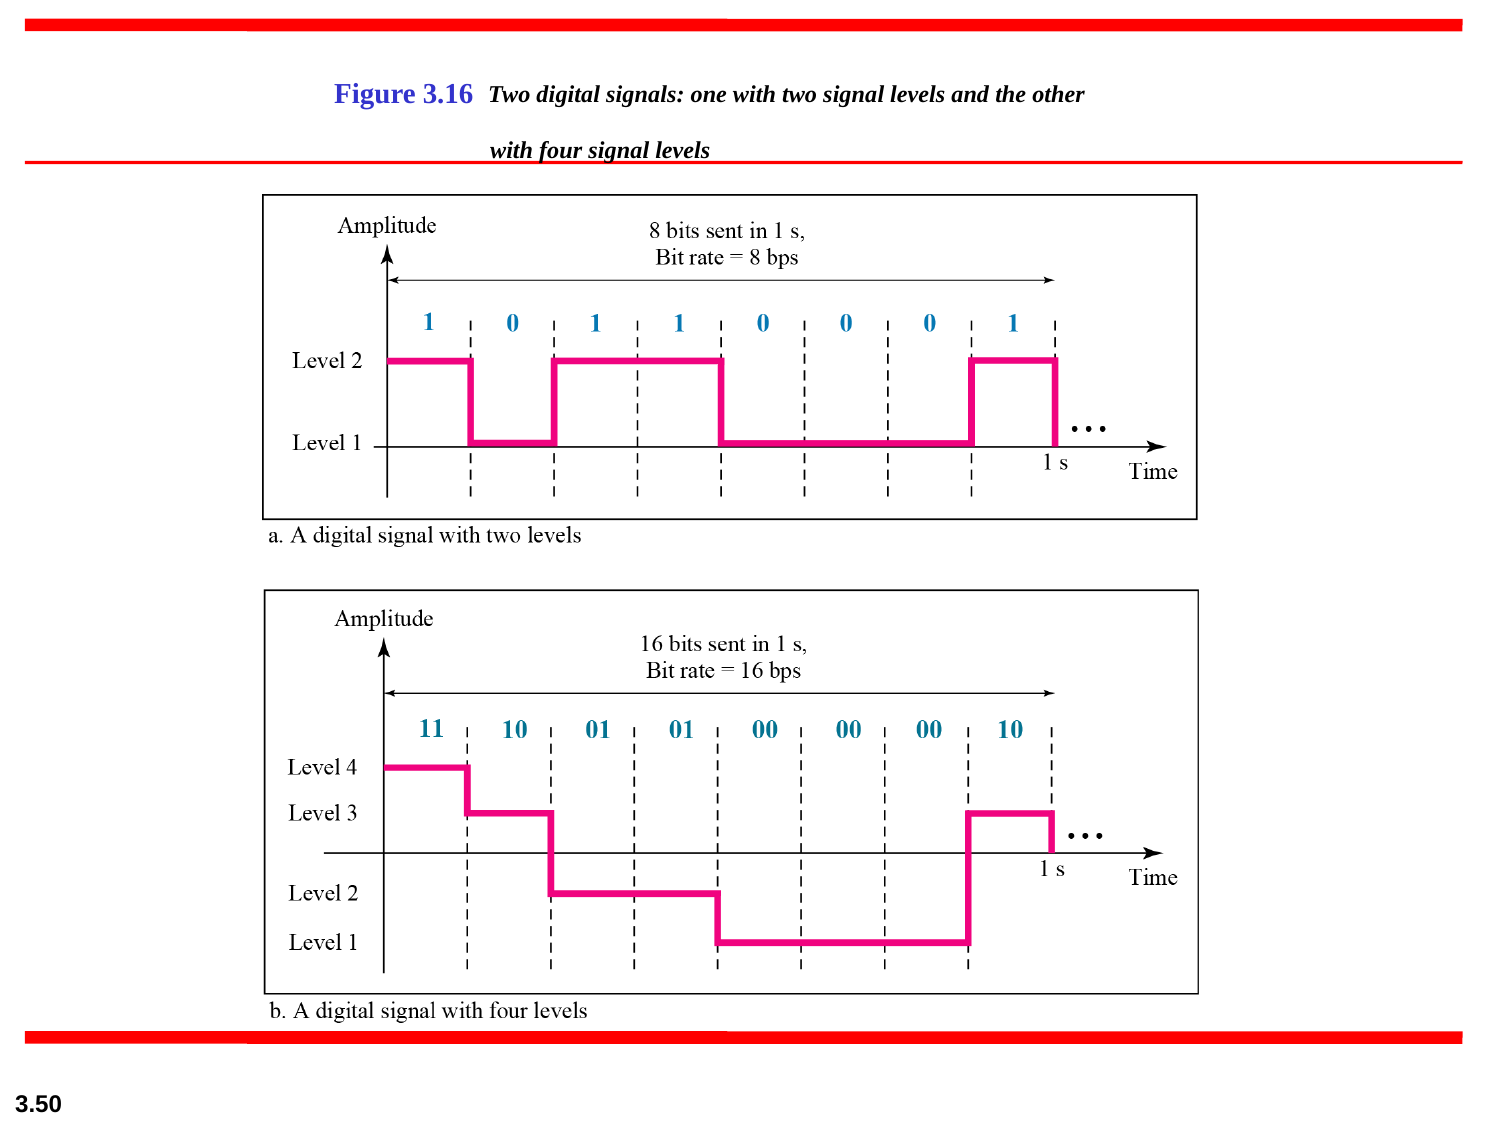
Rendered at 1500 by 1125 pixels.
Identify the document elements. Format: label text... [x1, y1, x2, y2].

picture [262, 194, 1199, 1025]
text_box Figure 3.16 Two digital signals: one with two signal levels and the other with four signal levels [319, 37, 1101, 171]
slide_number 3.50 [0, 1050, 313, 1125]
